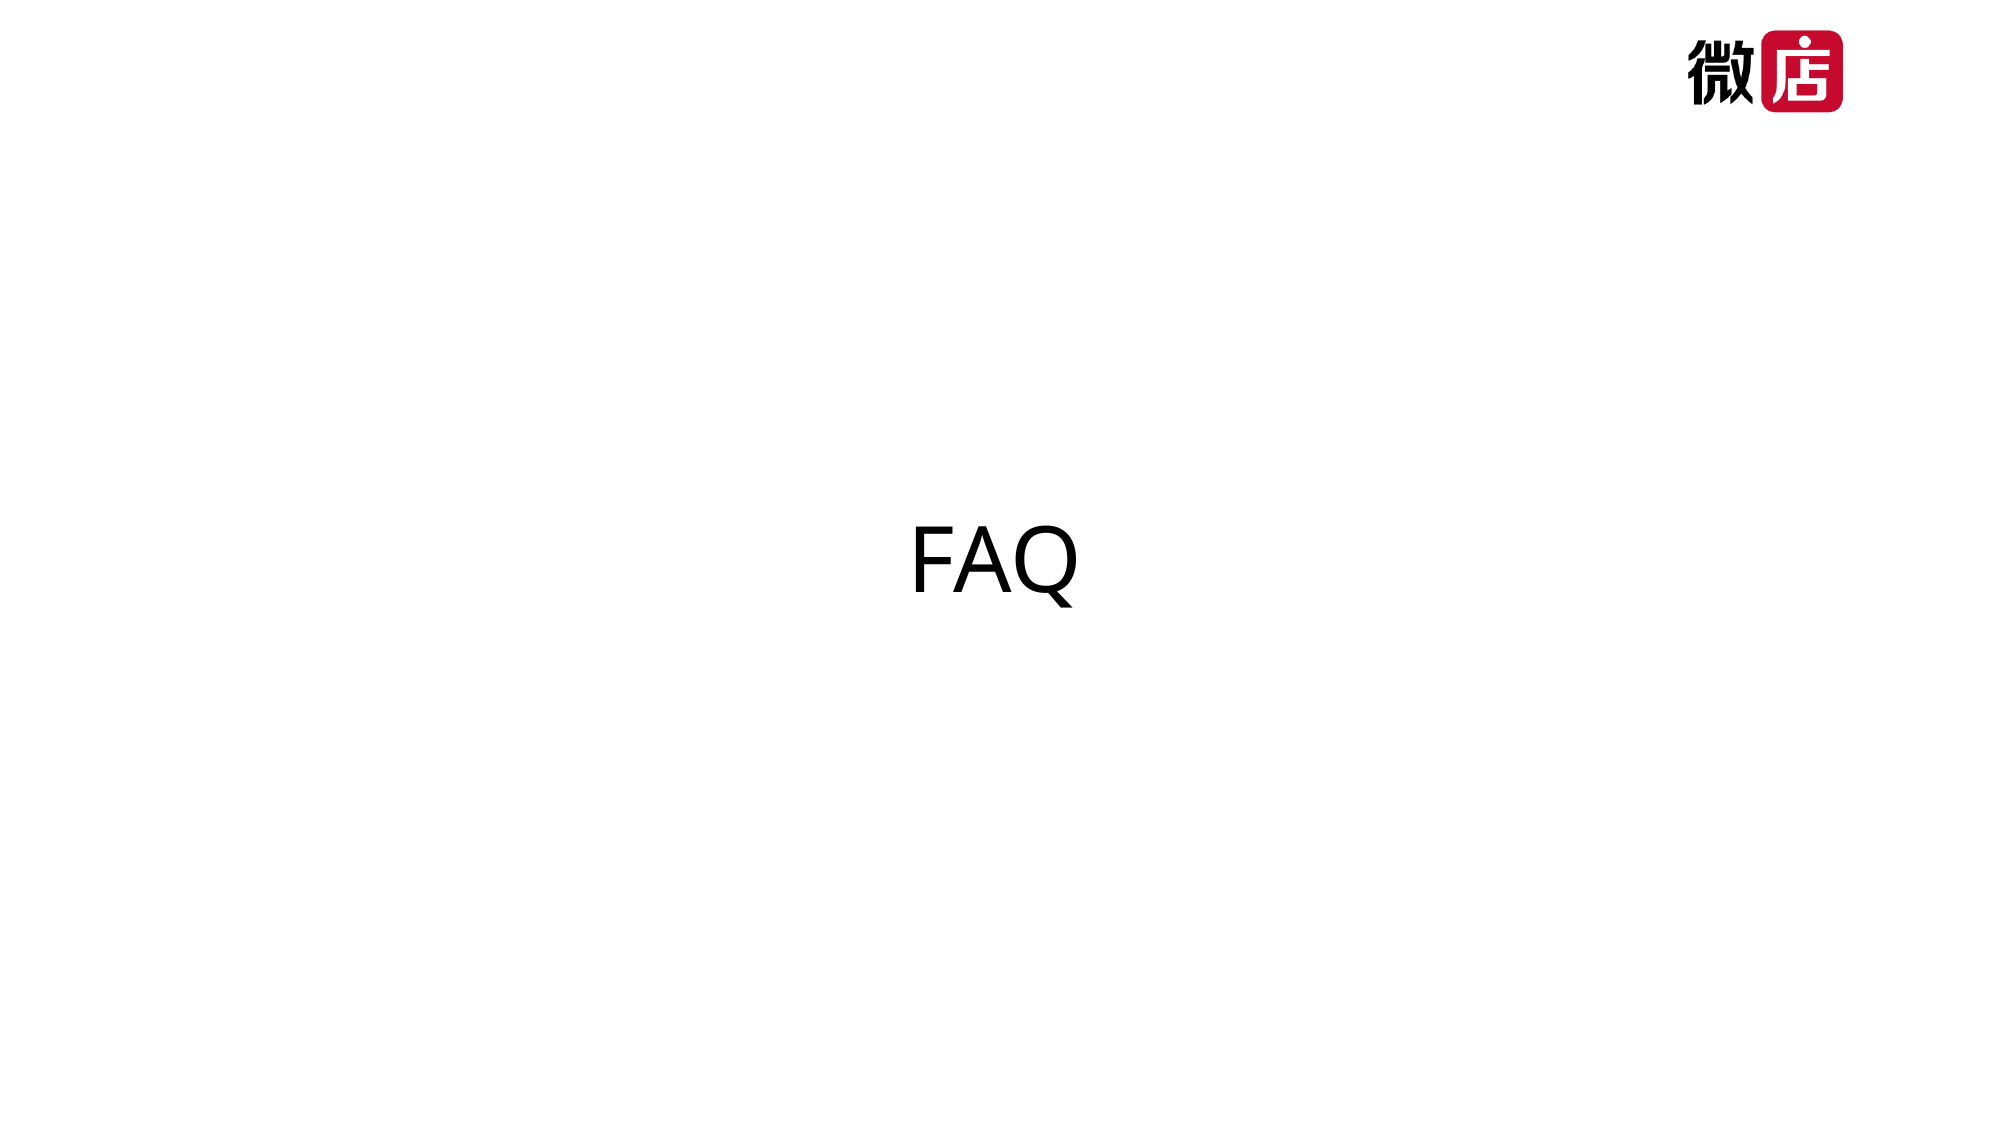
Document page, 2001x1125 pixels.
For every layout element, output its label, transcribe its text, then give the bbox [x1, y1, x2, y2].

title FAQ [132, 454, 1858, 672]
picture [1681, 27, 1848, 116]
